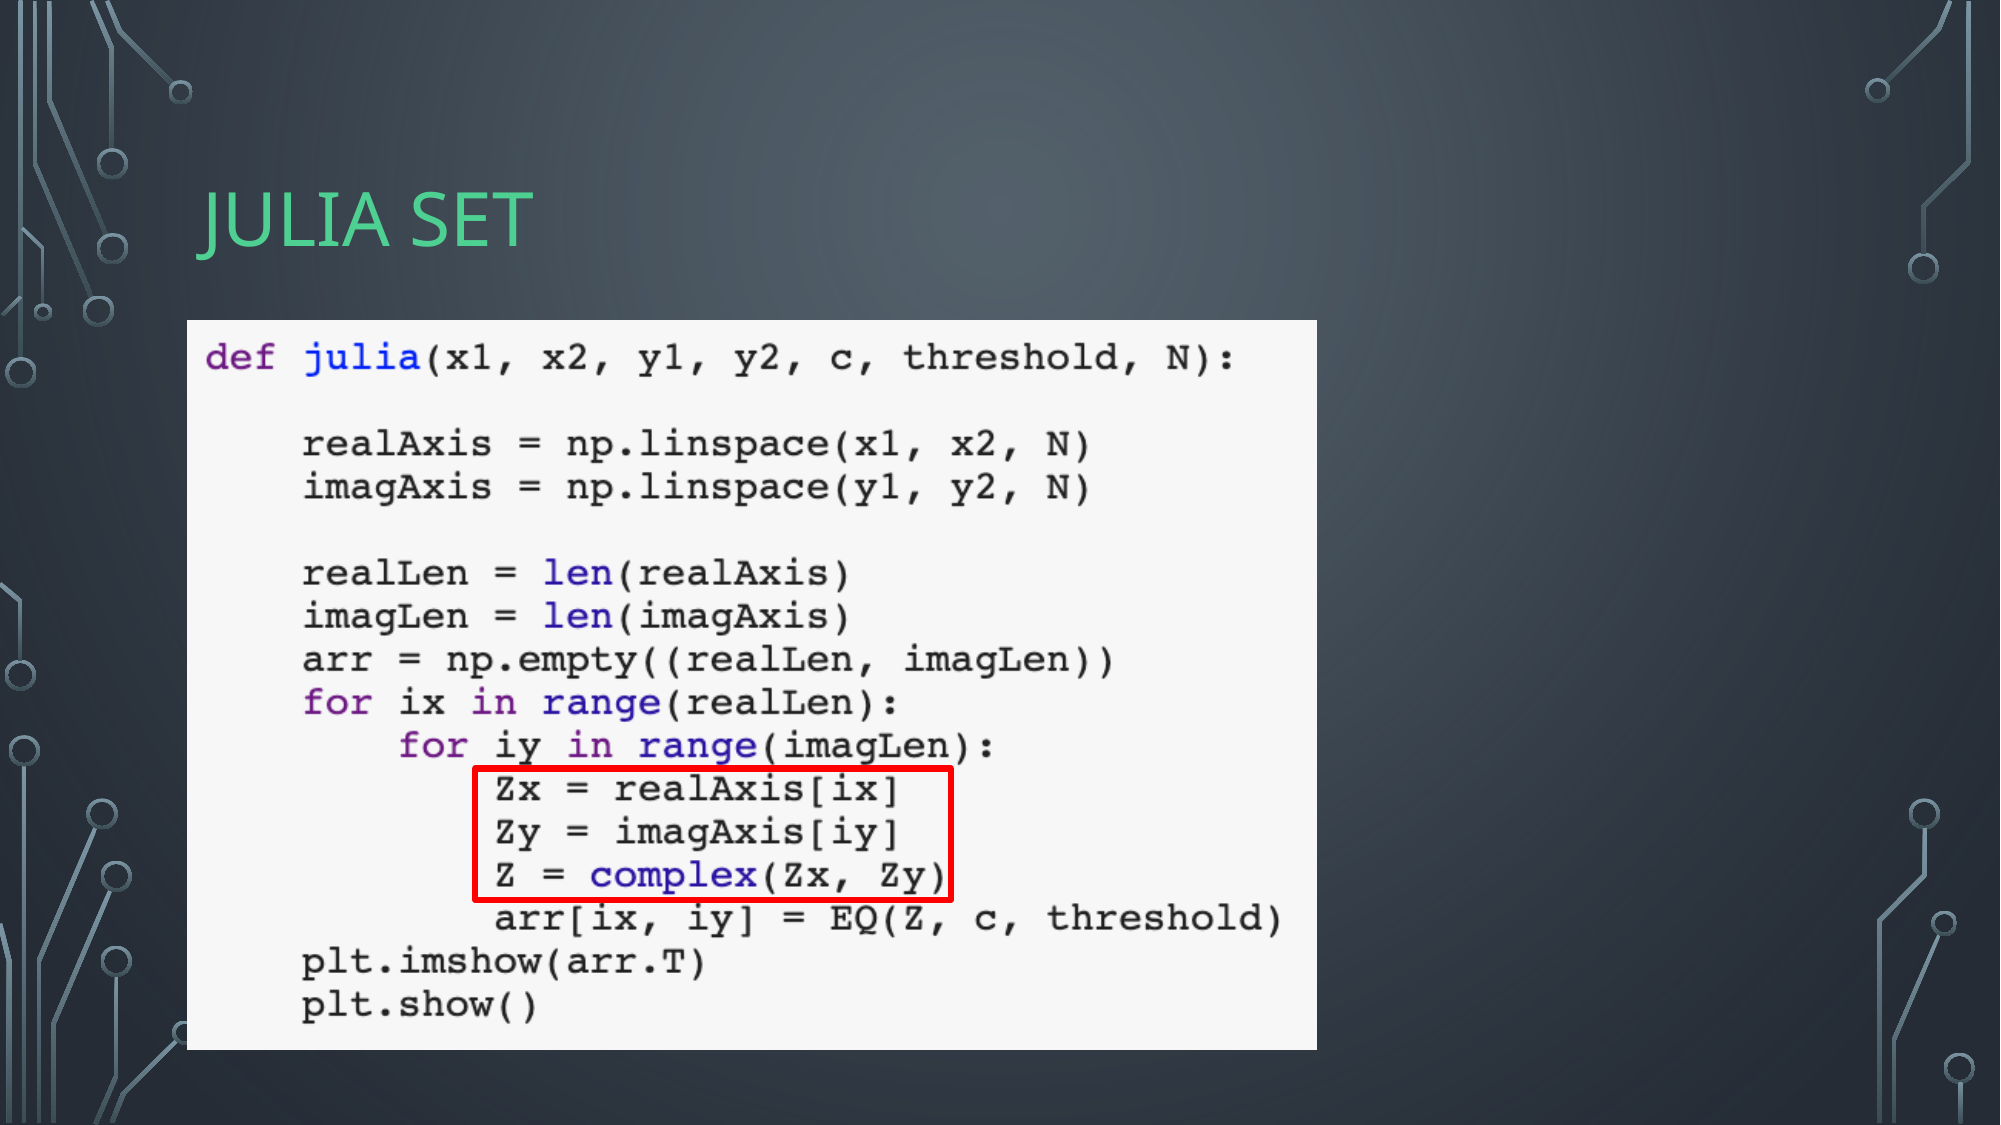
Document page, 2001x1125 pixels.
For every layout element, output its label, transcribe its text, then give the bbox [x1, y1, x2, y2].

title Julia set [187, 101, 1813, 344]
picture [186, 320, 1317, 1051]
